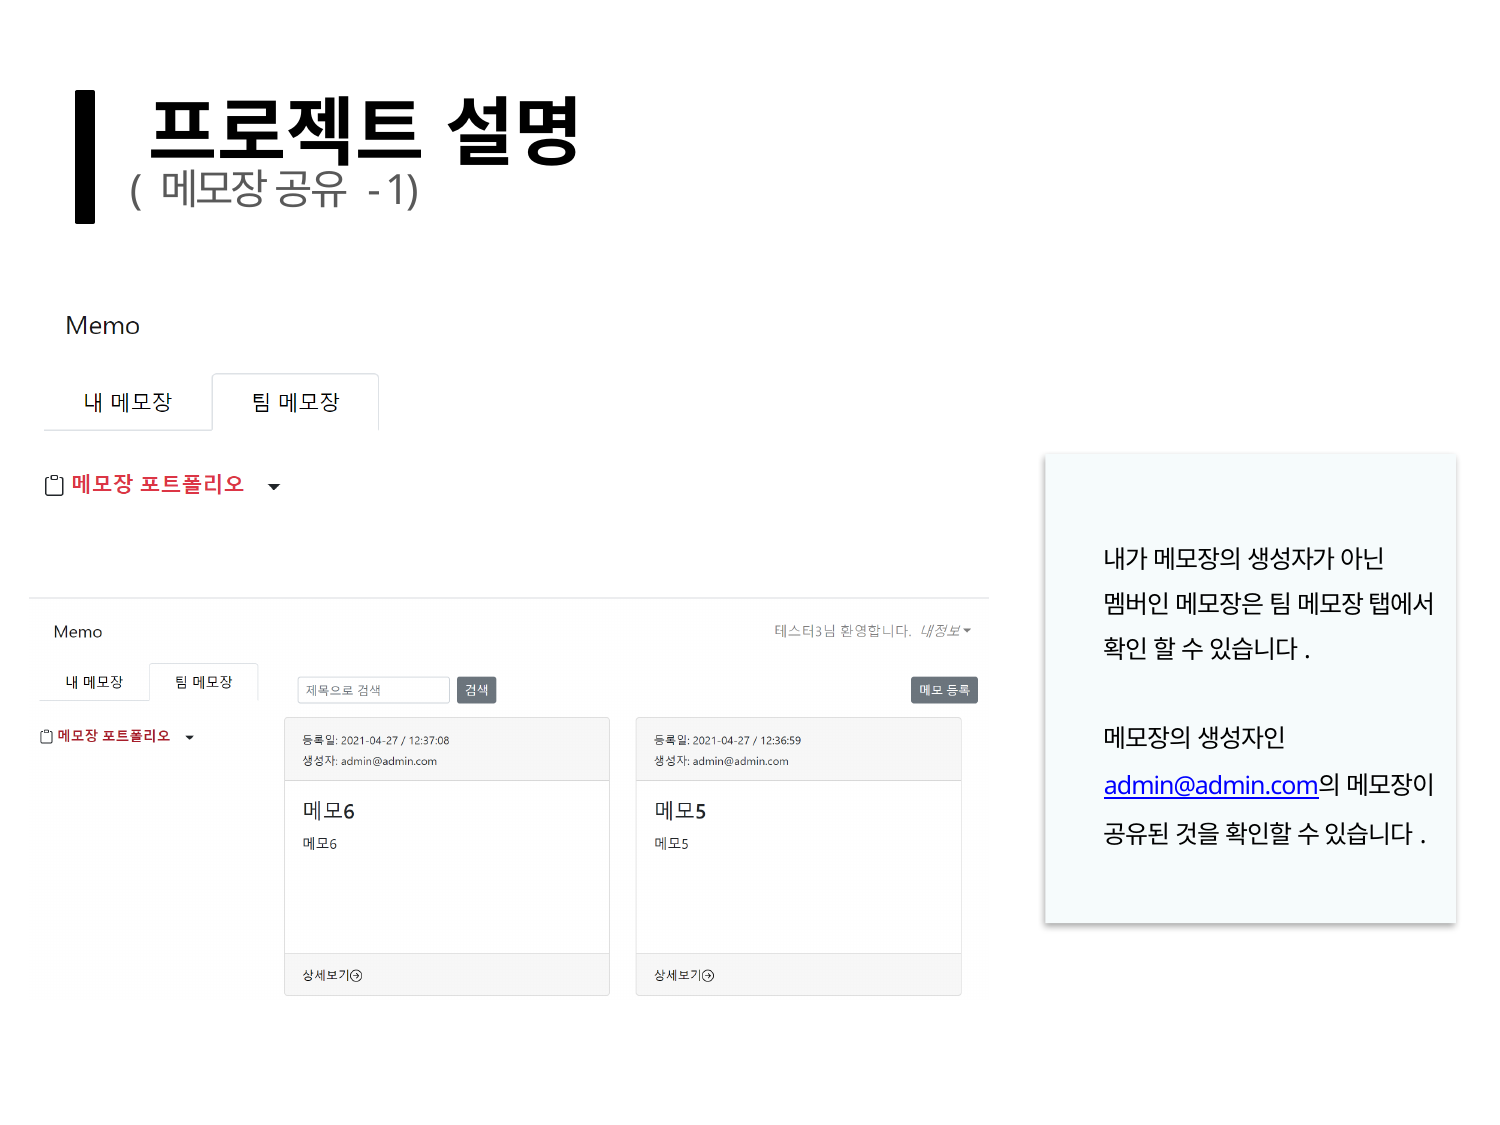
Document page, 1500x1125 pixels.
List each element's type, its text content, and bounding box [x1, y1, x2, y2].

text_box [75, 90, 95, 224]
text_box ( 메모장 공유 - 1) [115, 156, 434, 221]
text_box 프로젝트 설명 [133, 77, 599, 182]
picture [29, 290, 989, 1000]
text_box 내가 메모장의 생성자가 아닌 멤버인 메모장은 팀 메모장 탭에서 확인 할 수 있습니다. 메모장의 생성자인admin@admin.com의 메모장이 공유된 것을 확인할 수 있습니다. [1045, 453, 1457, 924]
